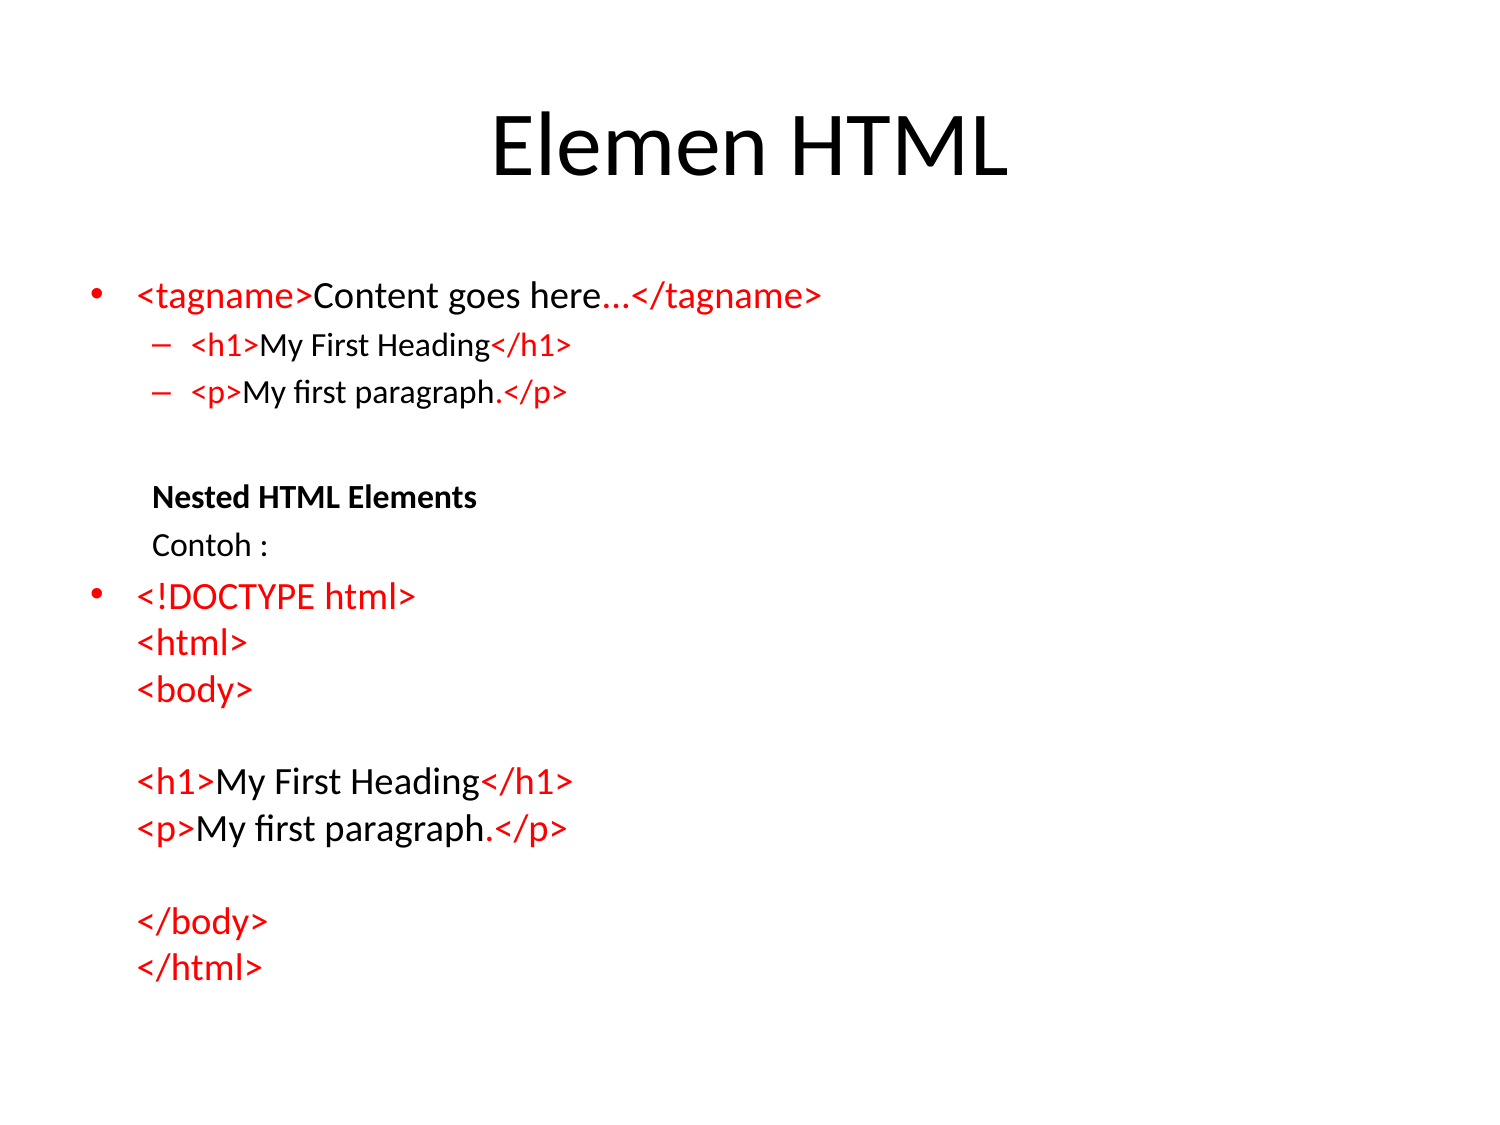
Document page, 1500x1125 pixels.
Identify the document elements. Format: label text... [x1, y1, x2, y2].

list <tagname>Content goes here...</tagname> <h1>My First Heading</h1> <p>My first paragraph.</p> Nested HTML Elements Contoh : <!DOCTYPE html> <html> <body> <h1>My First Heading</h1> <p>My first paragraph.</p> </body> </html> [75, 262, 1425, 1005]
title Elemen HTML [75, 45, 1425, 233]
